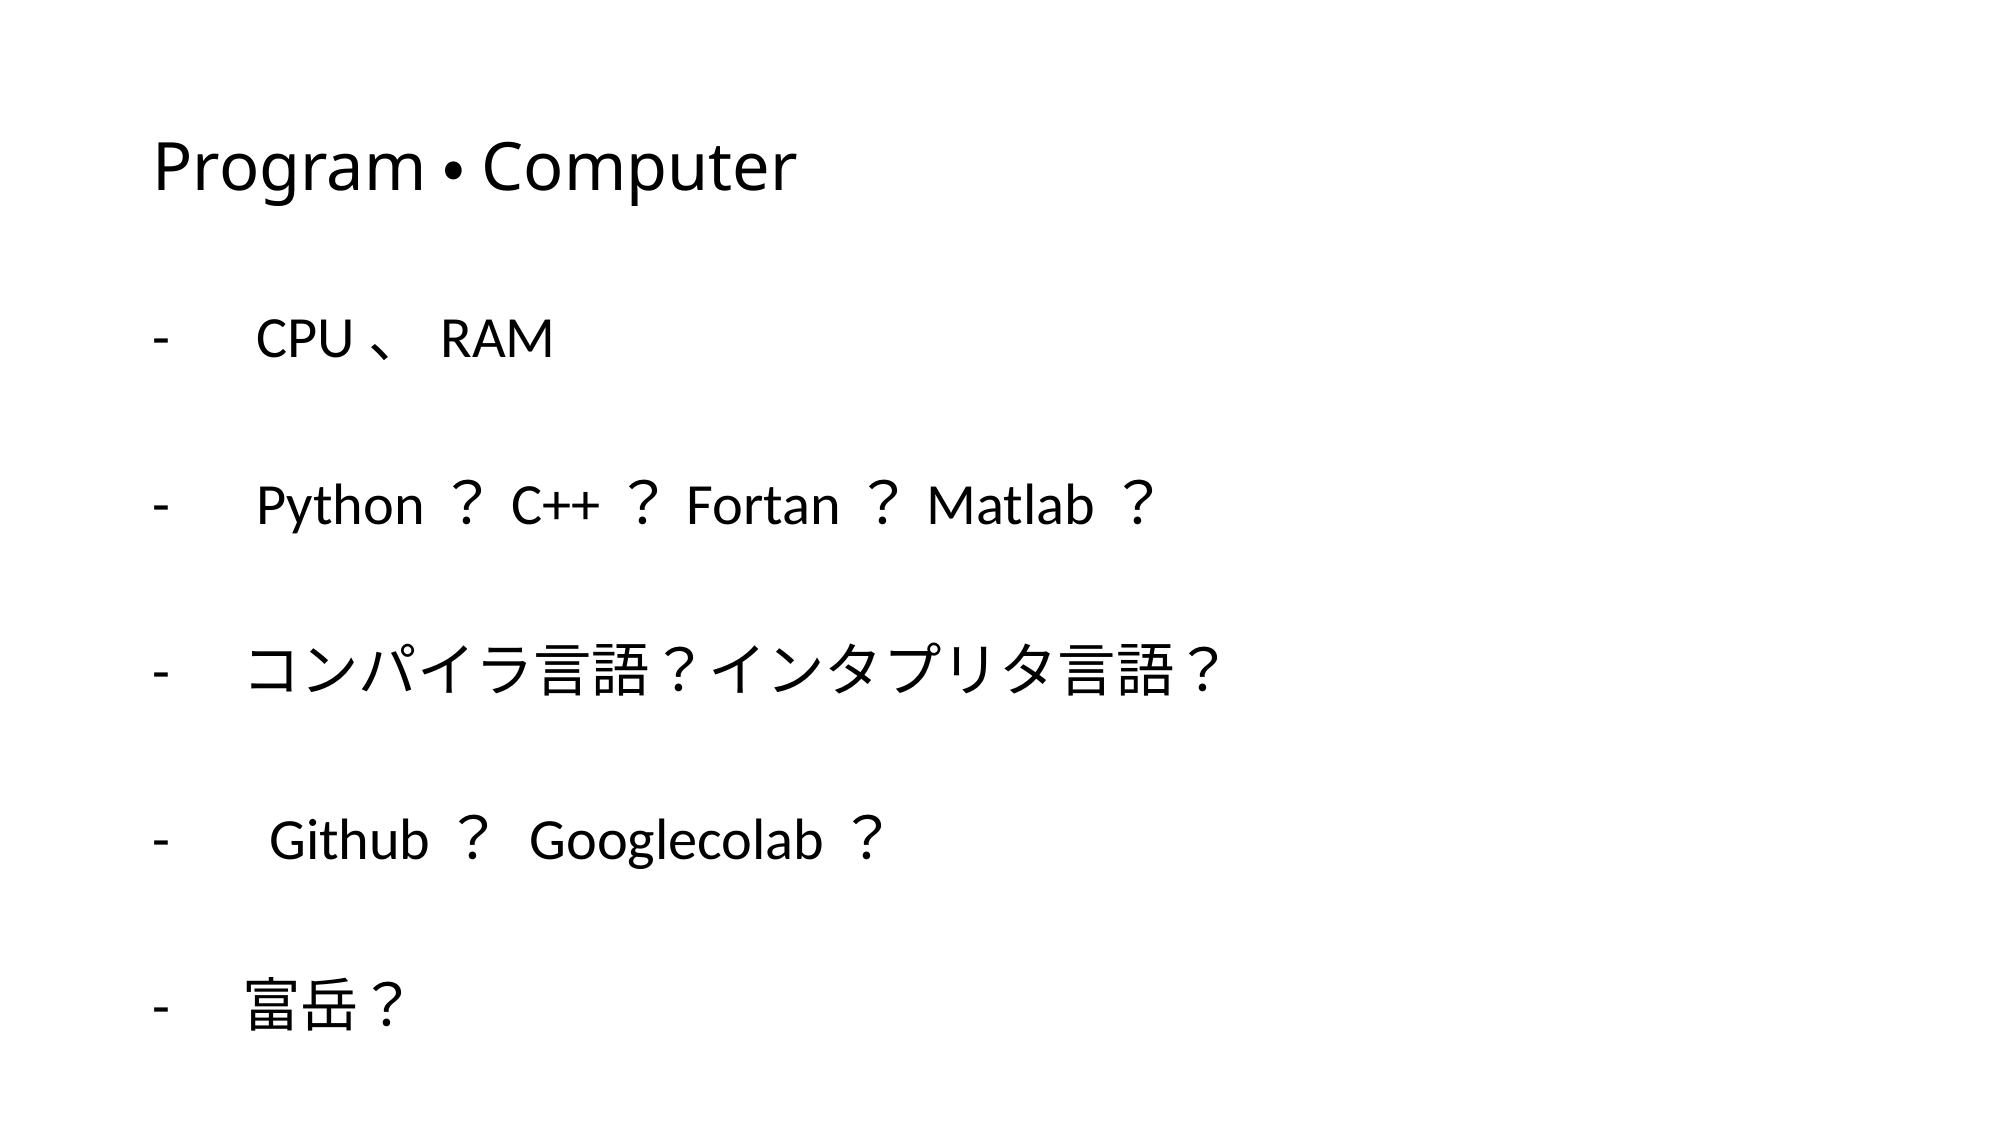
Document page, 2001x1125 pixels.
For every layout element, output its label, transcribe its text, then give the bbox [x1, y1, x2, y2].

list - CPU、RAM - Python？C++？Fortan？Matlab？ - コンパイラ言語？インタプリタ言語？ - Github？ Googlecolab？ - 富岳？ [137, 299, 1863, 1066]
title Program・Computer [137, 59, 1892, 278]
